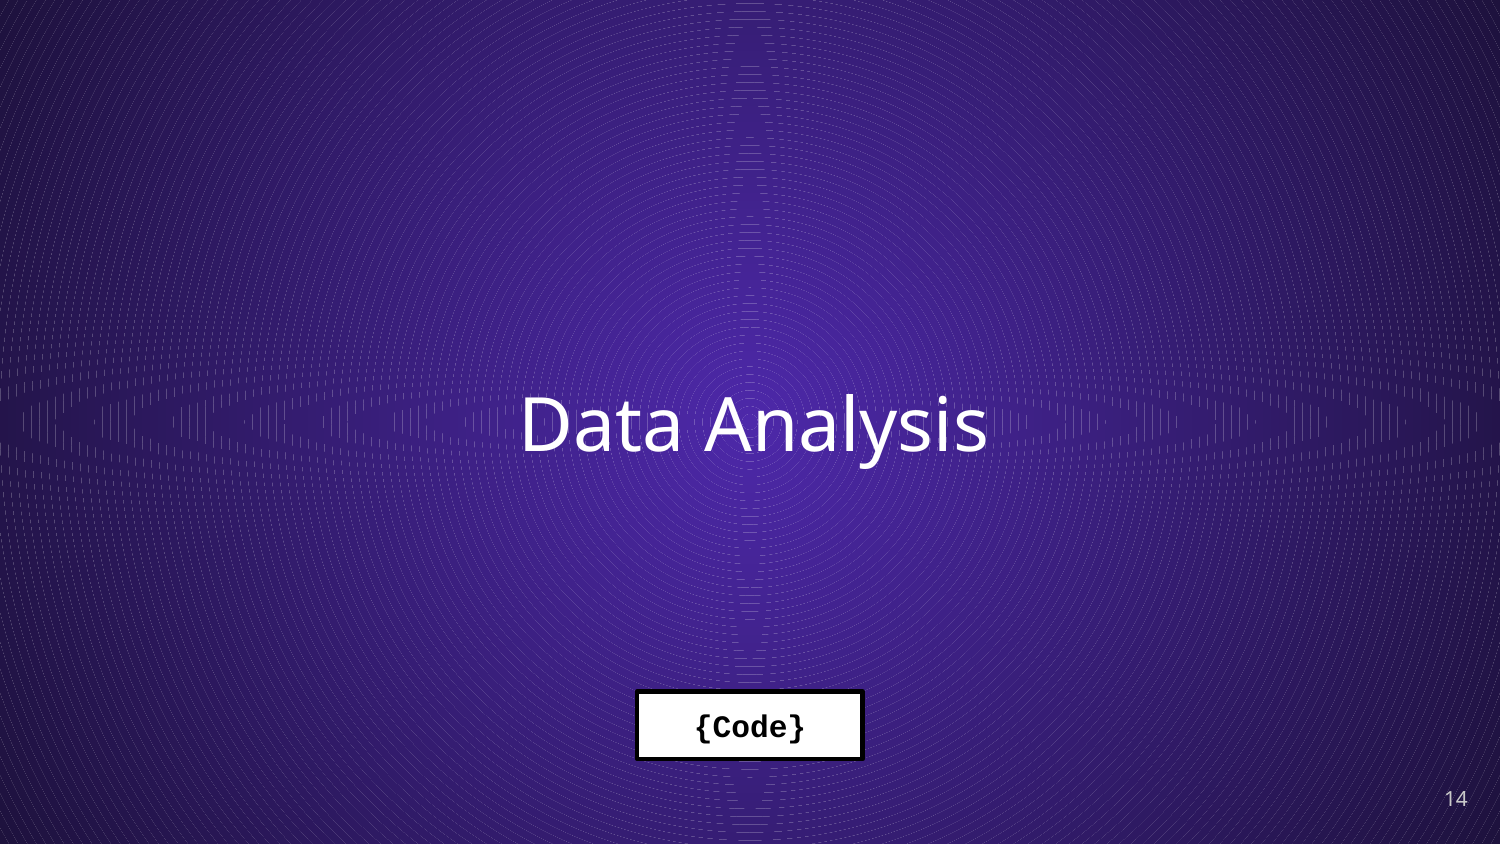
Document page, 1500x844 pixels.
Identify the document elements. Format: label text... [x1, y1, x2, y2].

title Data Analysis [110, 351, 1399, 493]
text_box {Code} [637, 691, 863, 759]
slide_number 14 [1392, 767, 1483, 833]
